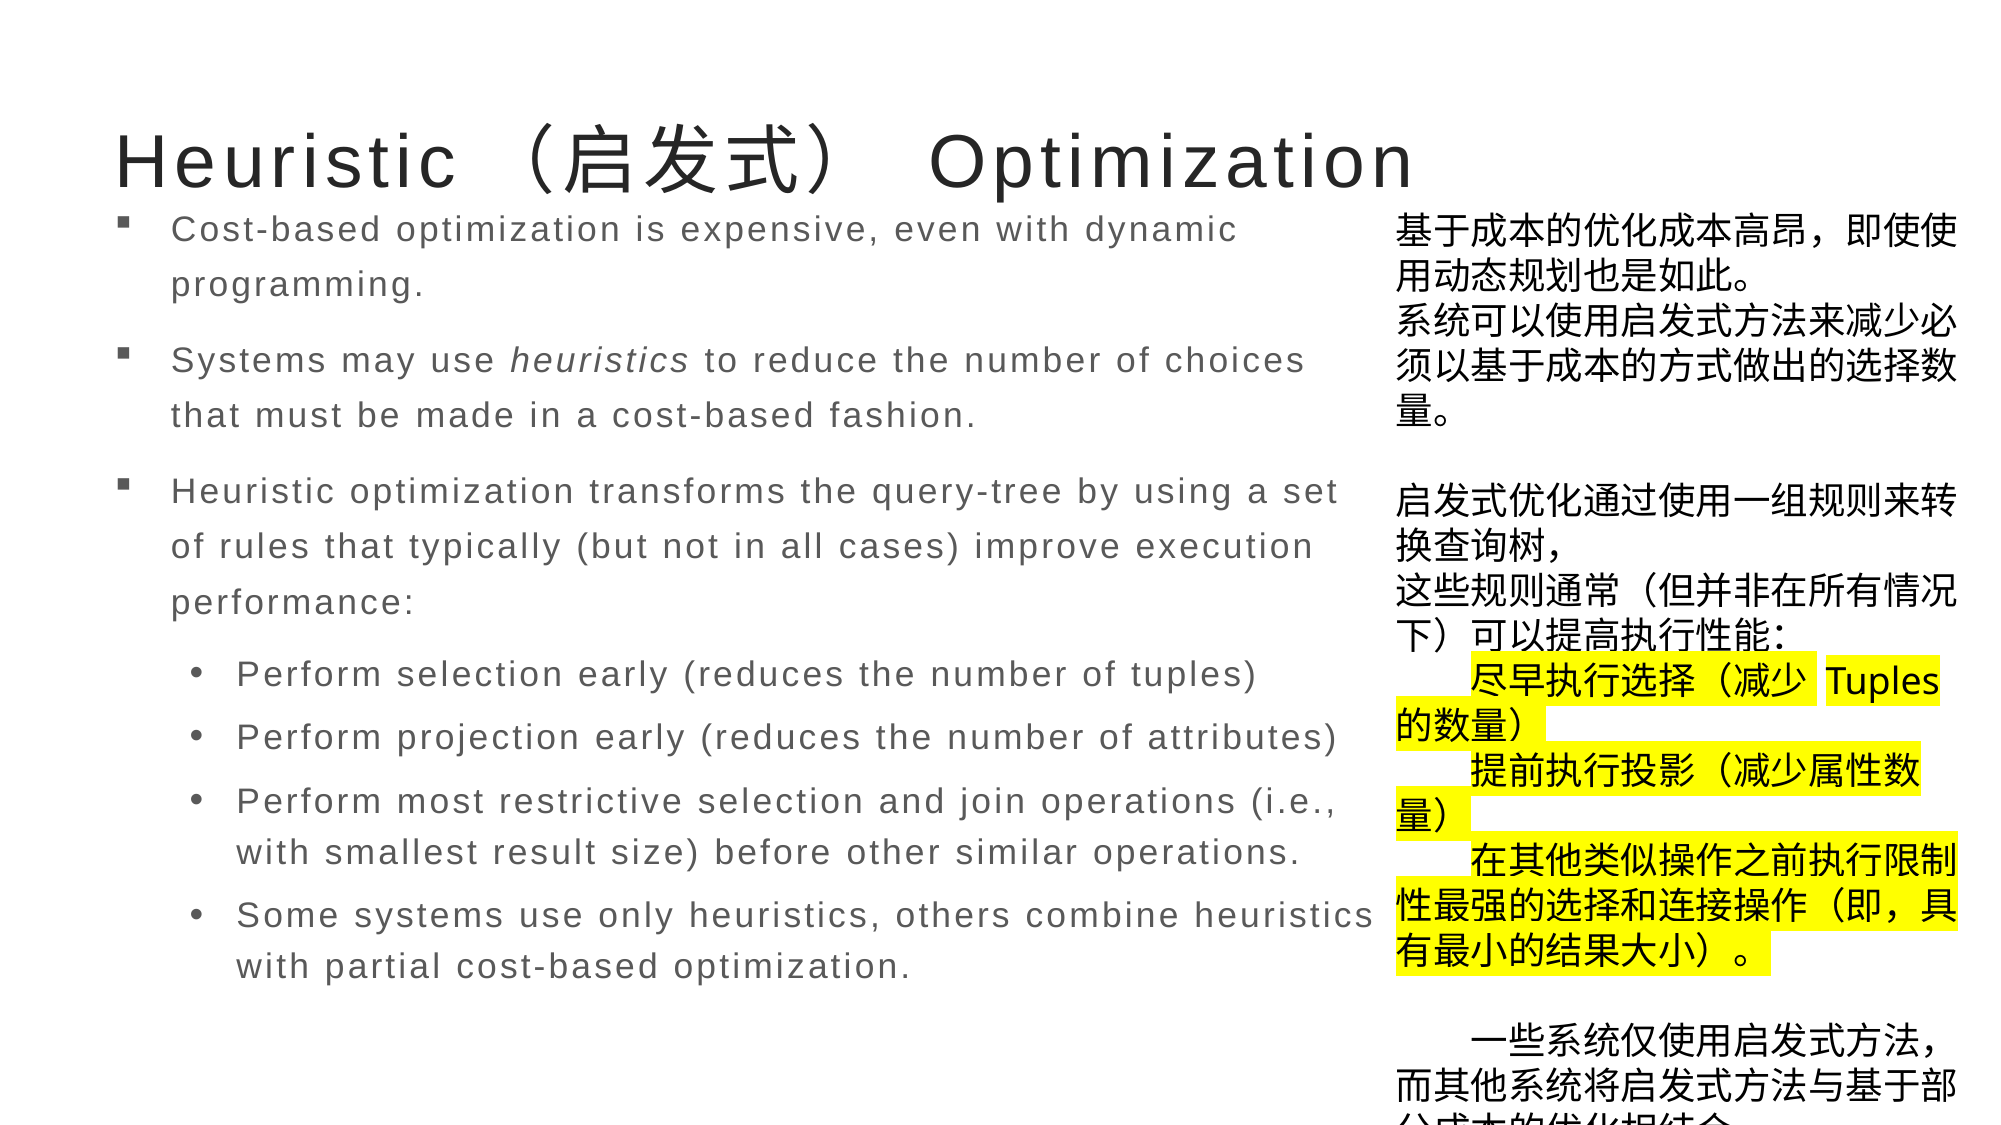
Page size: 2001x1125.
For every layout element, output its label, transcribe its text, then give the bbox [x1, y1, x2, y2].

title Heuristic（启发式） Optimization [99, 99, 1900, 199]
text_box 基于成本的优化成本高昂，即使使用动态规划也是如此。 系统可以使用启发式方法来减少必须以基于成本的方式做出的选择数量。 启发式优化通过使用一组规则来转换查询树， 这些规则通常（但并非在所有情况下）可以提高执行性能： 尽早执行选择（减少 Tuples 的数量） 提前执行投影（减少属性数量） 在其他类似操作之前执行限制性最强的选择和连接操作（即，具有最小的结果大小）。 一些系统仅使用启发式方法，而其他系统将启发式方法与基于部分成本的优化相结合。 [1380, 199, 1994, 1125]
list Cost-based optimization is expensive, even with dynamic programming. Systems may use heuristics to reduce the number of choices that must be made in a cost-based fashion. Heuristic optimization transforms the query-tree by using a set of rules that typically (but not in all cases) improve execution performance: Perform selection early (reduces the number of tuples) Perform projection early (reduces the number of attributes) Perform most restrictive selection and join operations (i.e., with smallest result size) before other similar operations. Some systems use only heuristics, others combine heuristics with partial cost-based optimization. [99, 185, 1398, 1066]
